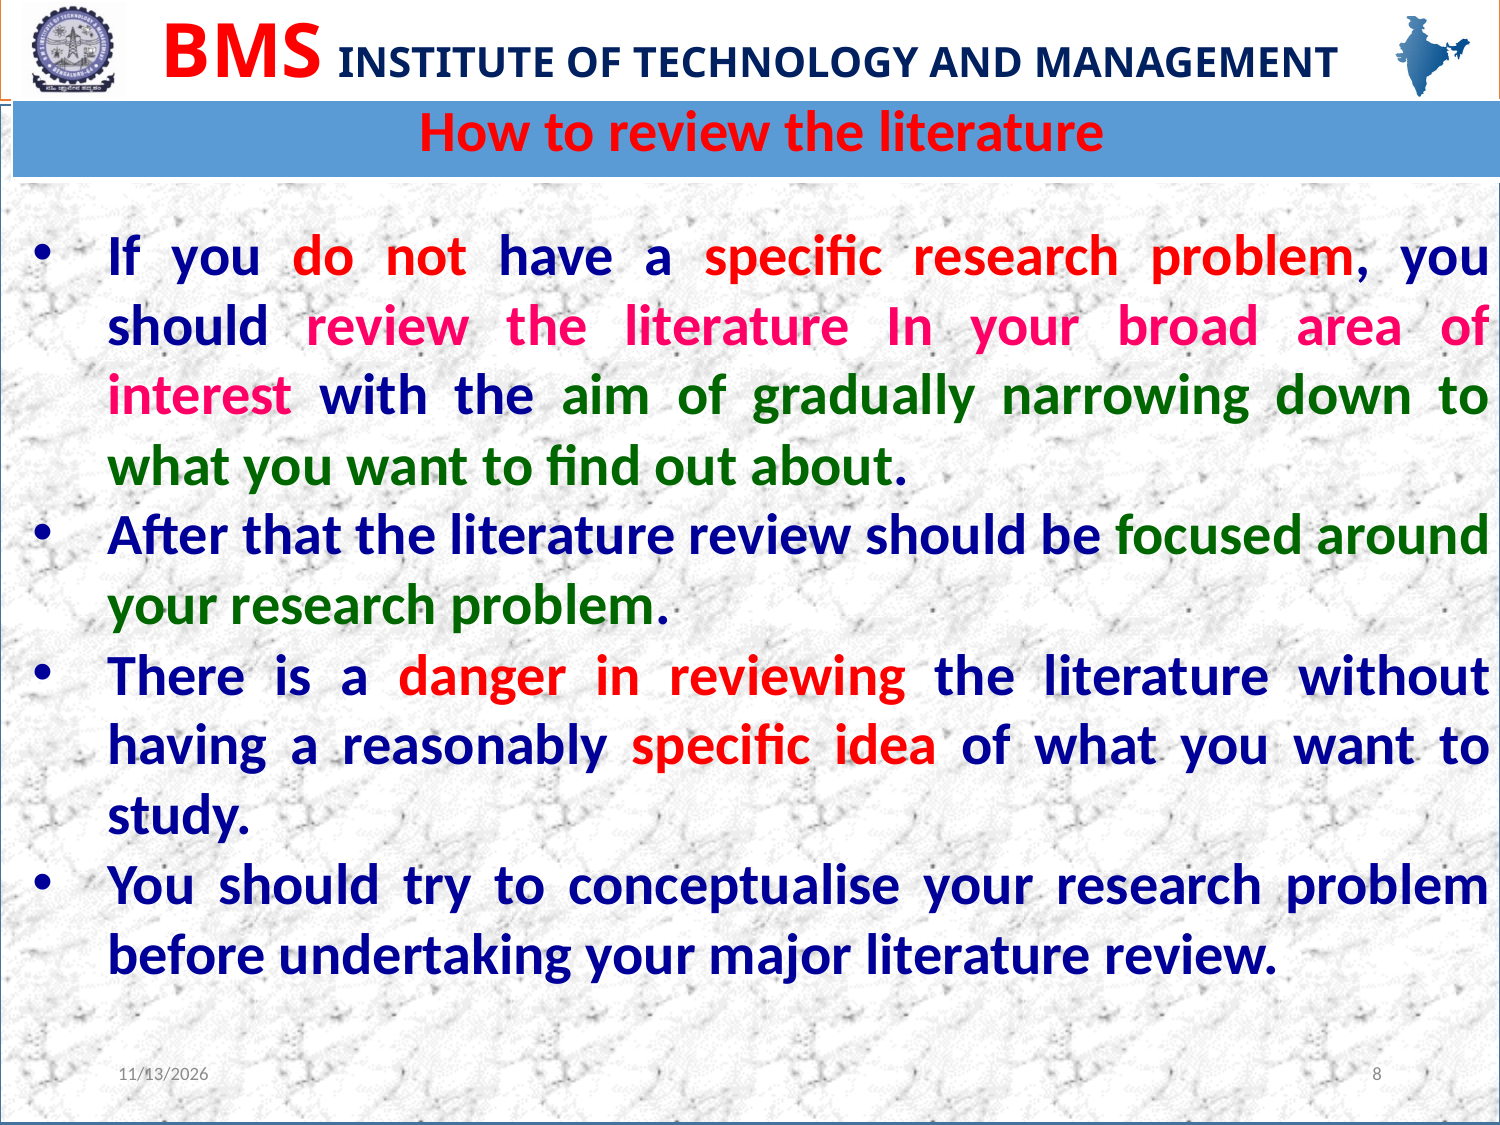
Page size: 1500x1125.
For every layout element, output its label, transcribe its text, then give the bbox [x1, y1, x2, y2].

slide_number 8 [1059, 1042, 1397, 1103]
table_header How to review the literature [13, 101, 1500, 177]
picture [1395, 16, 1471, 98]
text_box If you do not have a specific research problem, you should review the literature In your broad area of interest with the aim of gradually narrowing down to what you want to find out about. After that the literature review should be focused around your research problem. There is a danger in reviewing the literature without having a reasonably specific idea of what you want to study. You should try to conceptualise your research problem before undertaking your major literature review. [17, 209, 1500, 994]
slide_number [103, 1042, 441, 1103]
picture [1, 106, 1499, 1122]
picture [22, 2, 126, 98]
